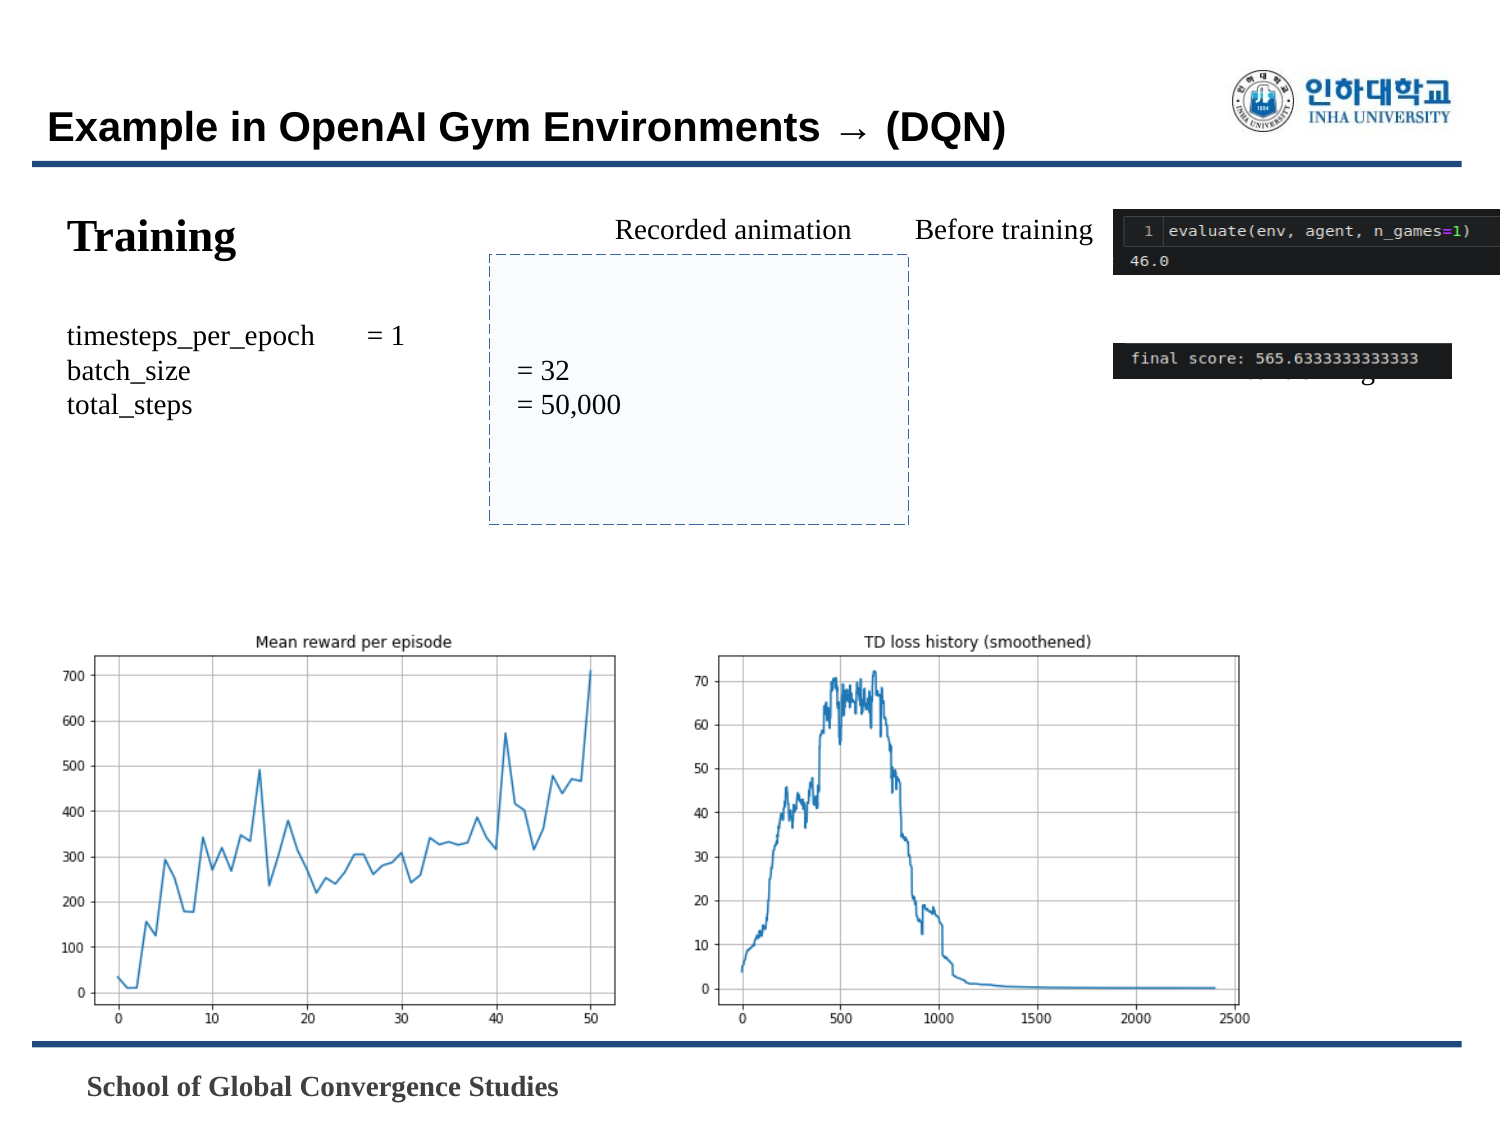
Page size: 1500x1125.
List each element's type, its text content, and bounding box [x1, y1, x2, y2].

picture [1112, 209, 1500, 276]
picture [1226, 67, 1465, 135]
text_box Training timesteps_per_epoch = 1 batch_size = 32 total_steps = 50,000 [52, 198, 825, 625]
text_box Recorded animation Before training After training [599, 203, 1500, 380]
picture [1112, 343, 1452, 379]
text_box School of Global Convergence Studies [84, 1067, 562, 1110]
text_box [489, 254, 909, 525]
picture [51, 626, 1259, 1036]
text_box Example in OpenAI Gym Environments → (DQN) [47, 100, 1238, 151]
